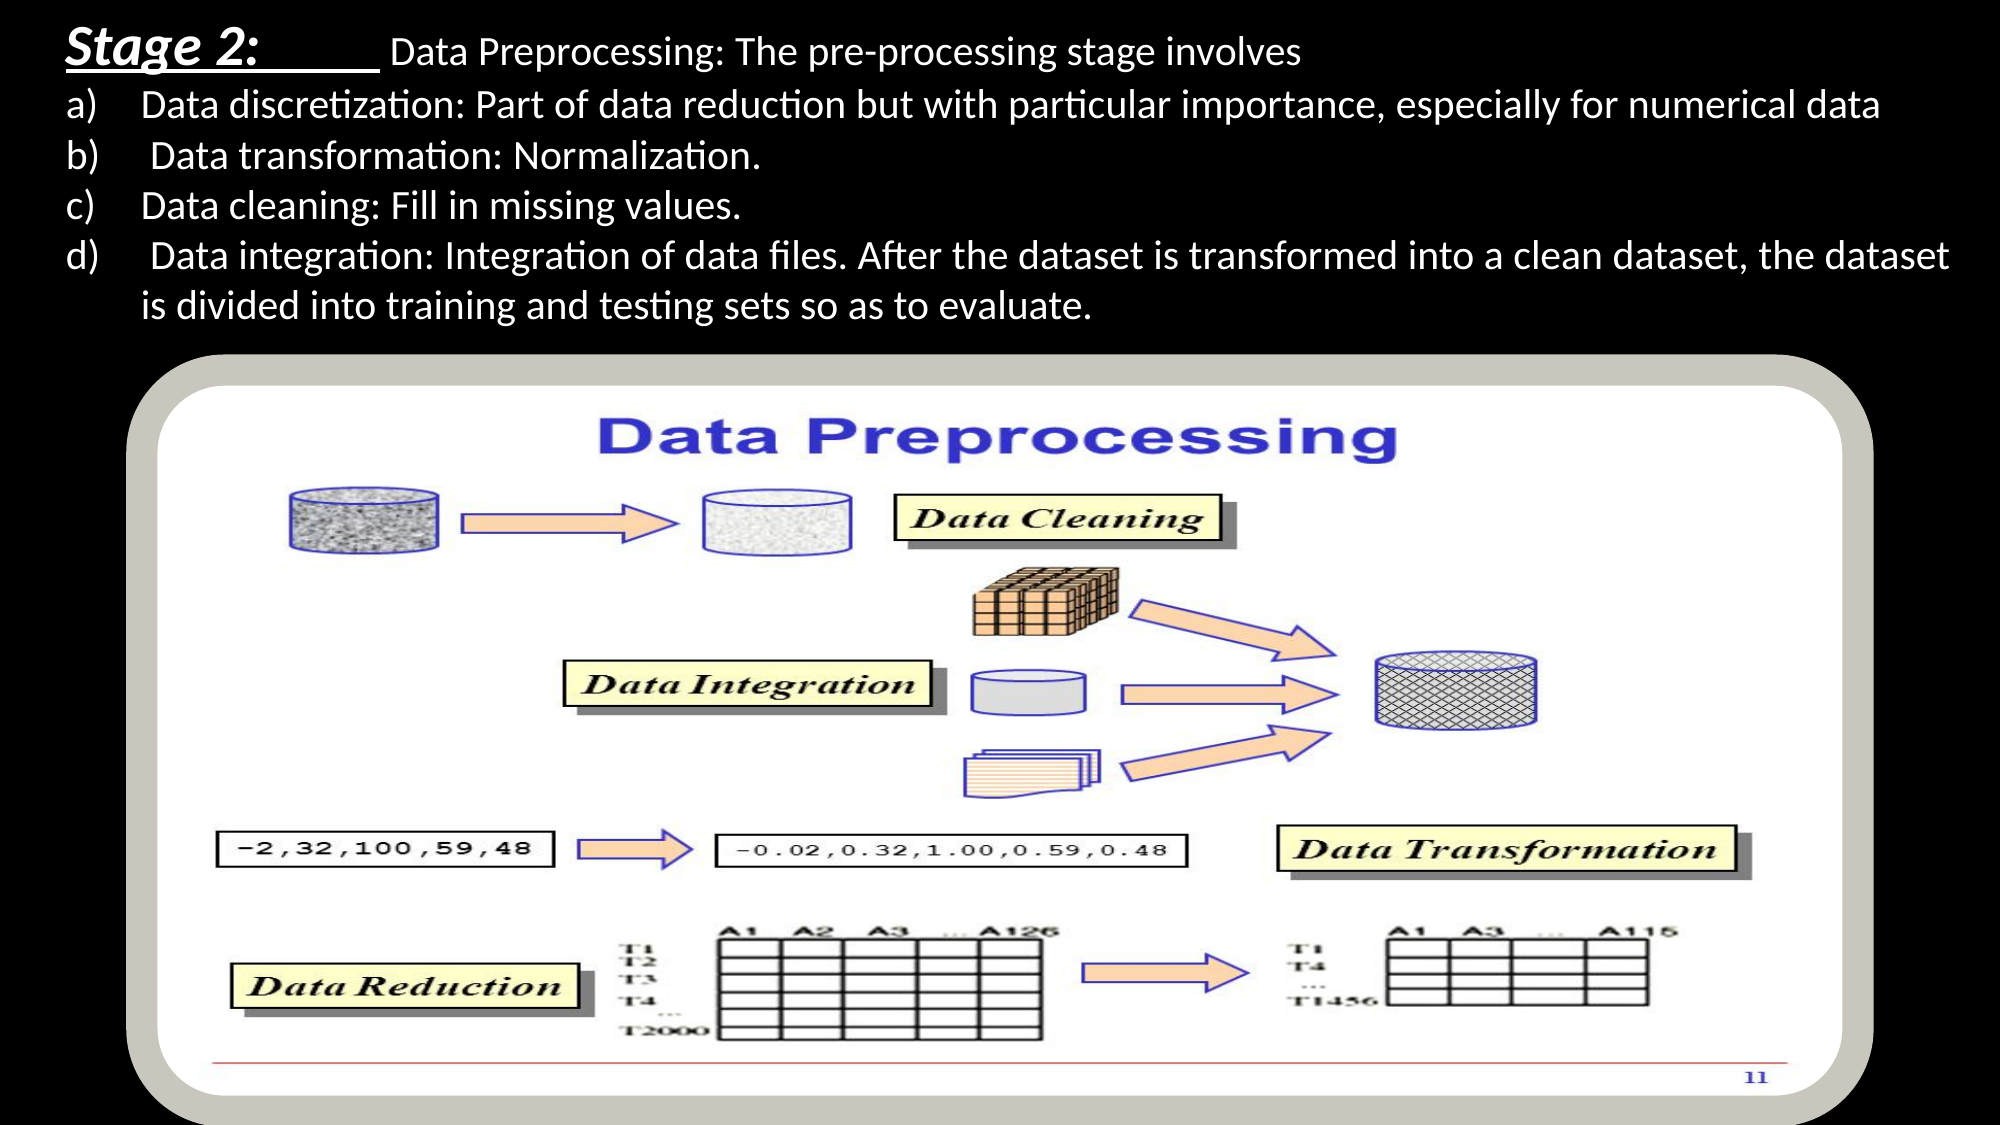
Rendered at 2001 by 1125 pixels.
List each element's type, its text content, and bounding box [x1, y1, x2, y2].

picture [141, 370, 1858, 1112]
text_box Stage 2: Data Preprocessing: The pre-processing stage involves Data discretization: Part of data reduction but with particular importance, especially for numerical data Data transformation: Normalization. Data cleaning: Fill in missing values. Data integration: Integration of data files. After the dataset is transformed into a clean dataset, the dataset is divided into training and testing sets so as to evaluate. [51, 0, 2000, 925]
